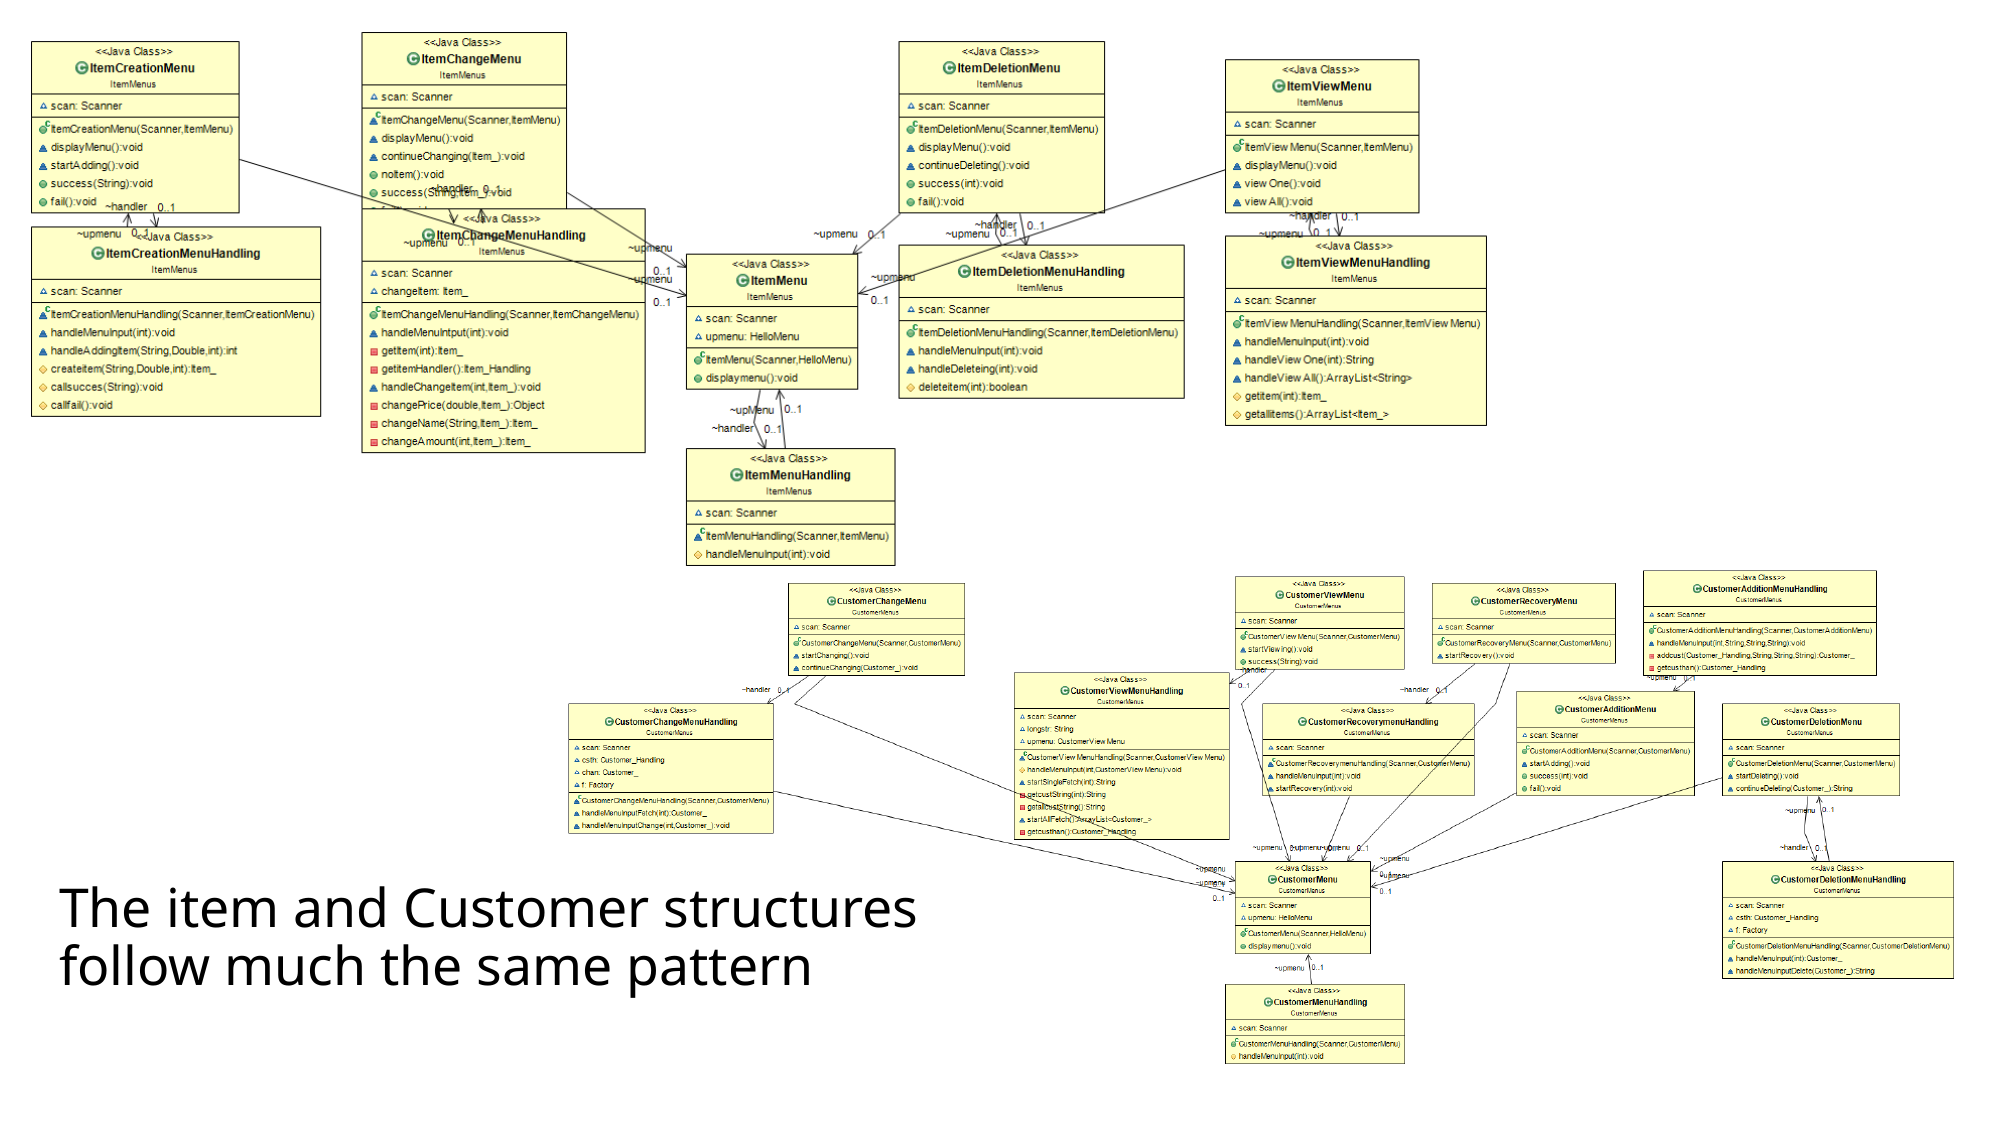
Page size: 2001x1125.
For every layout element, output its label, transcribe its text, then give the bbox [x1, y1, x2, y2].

picture [566, 568, 1956, 1066]
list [28, 29, 1490, 569]
title The item and Customer structures follow much the same pattern [44, 847, 949, 1096]
